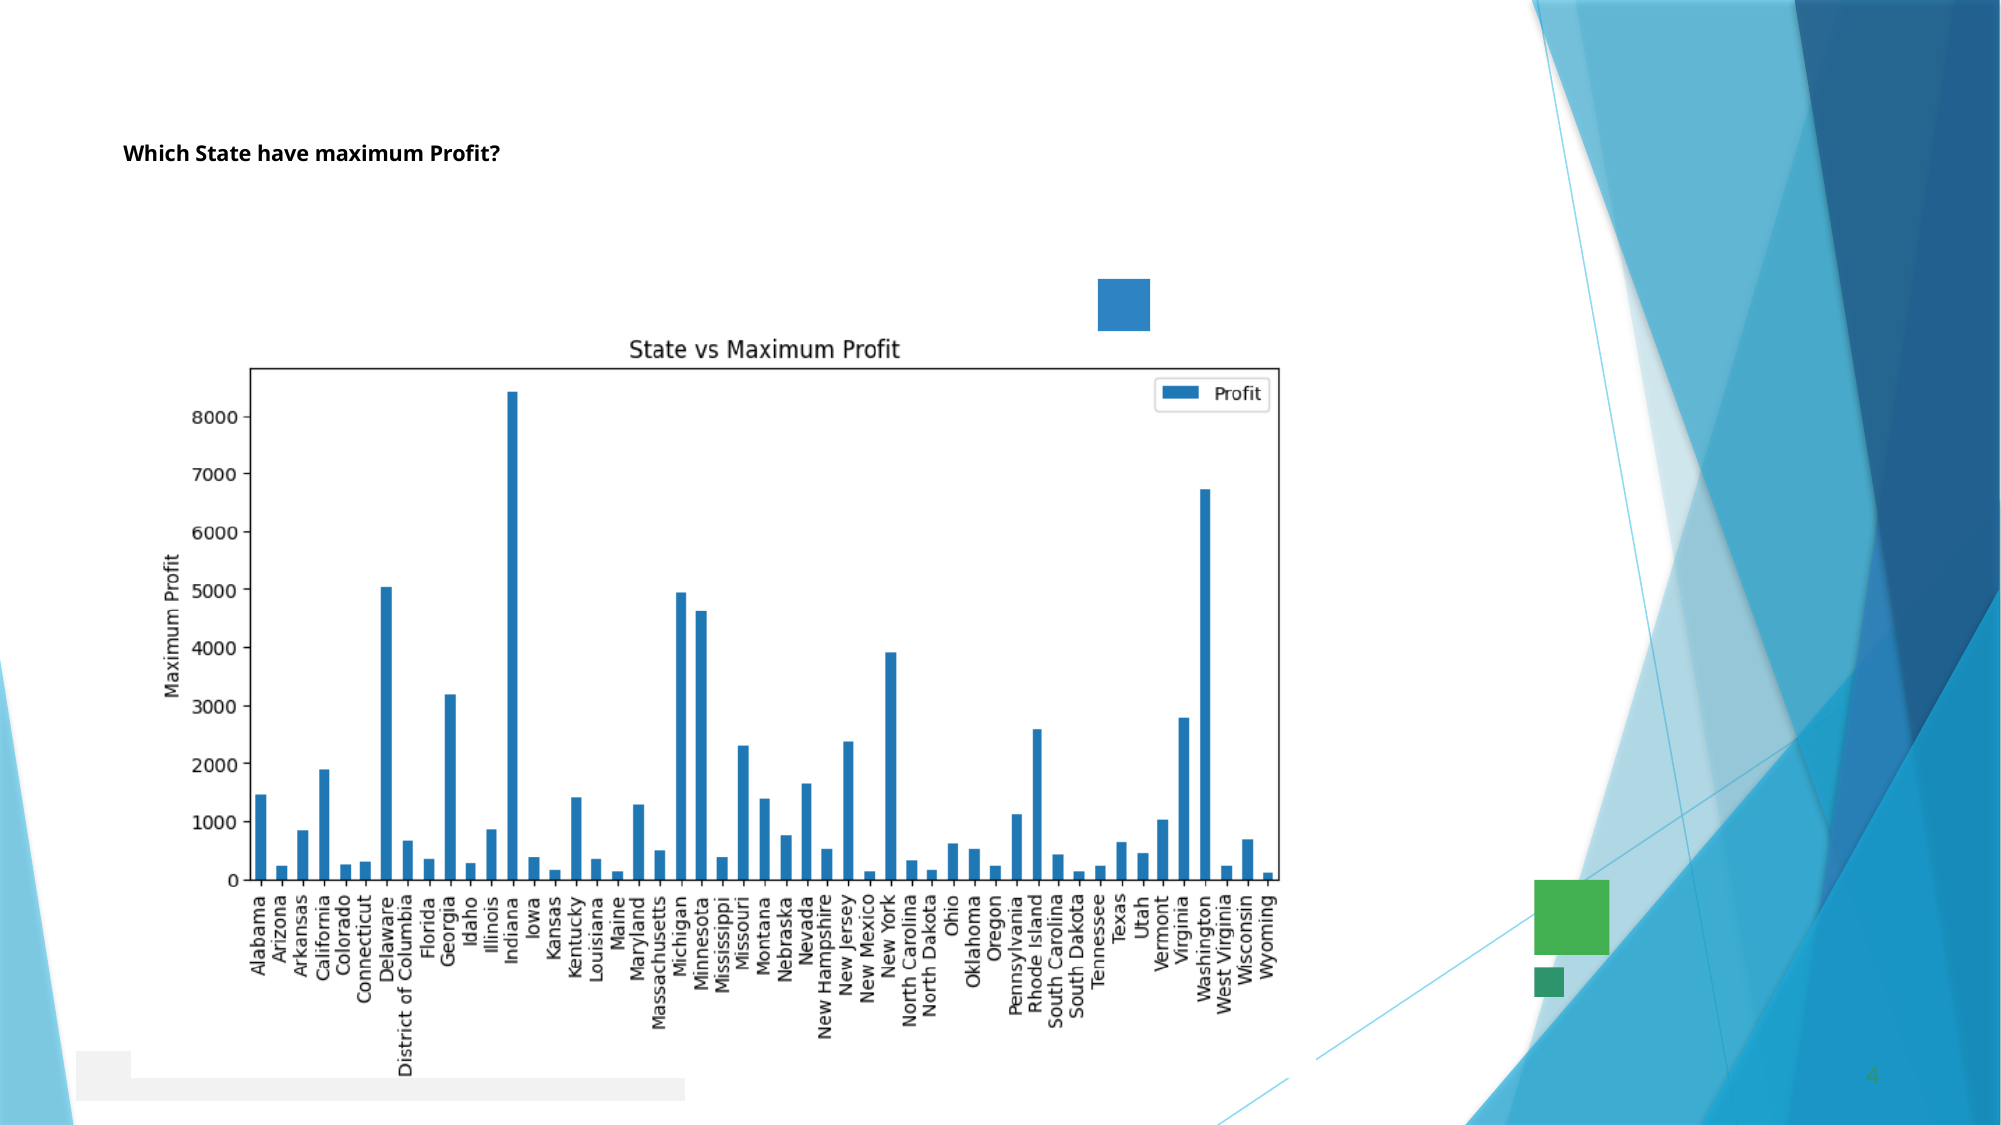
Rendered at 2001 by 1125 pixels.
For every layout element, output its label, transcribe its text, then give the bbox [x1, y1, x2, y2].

title Which State have maximum Profit? [108, 132, 1138, 269]
picture [76, 334, 1316, 1101]
